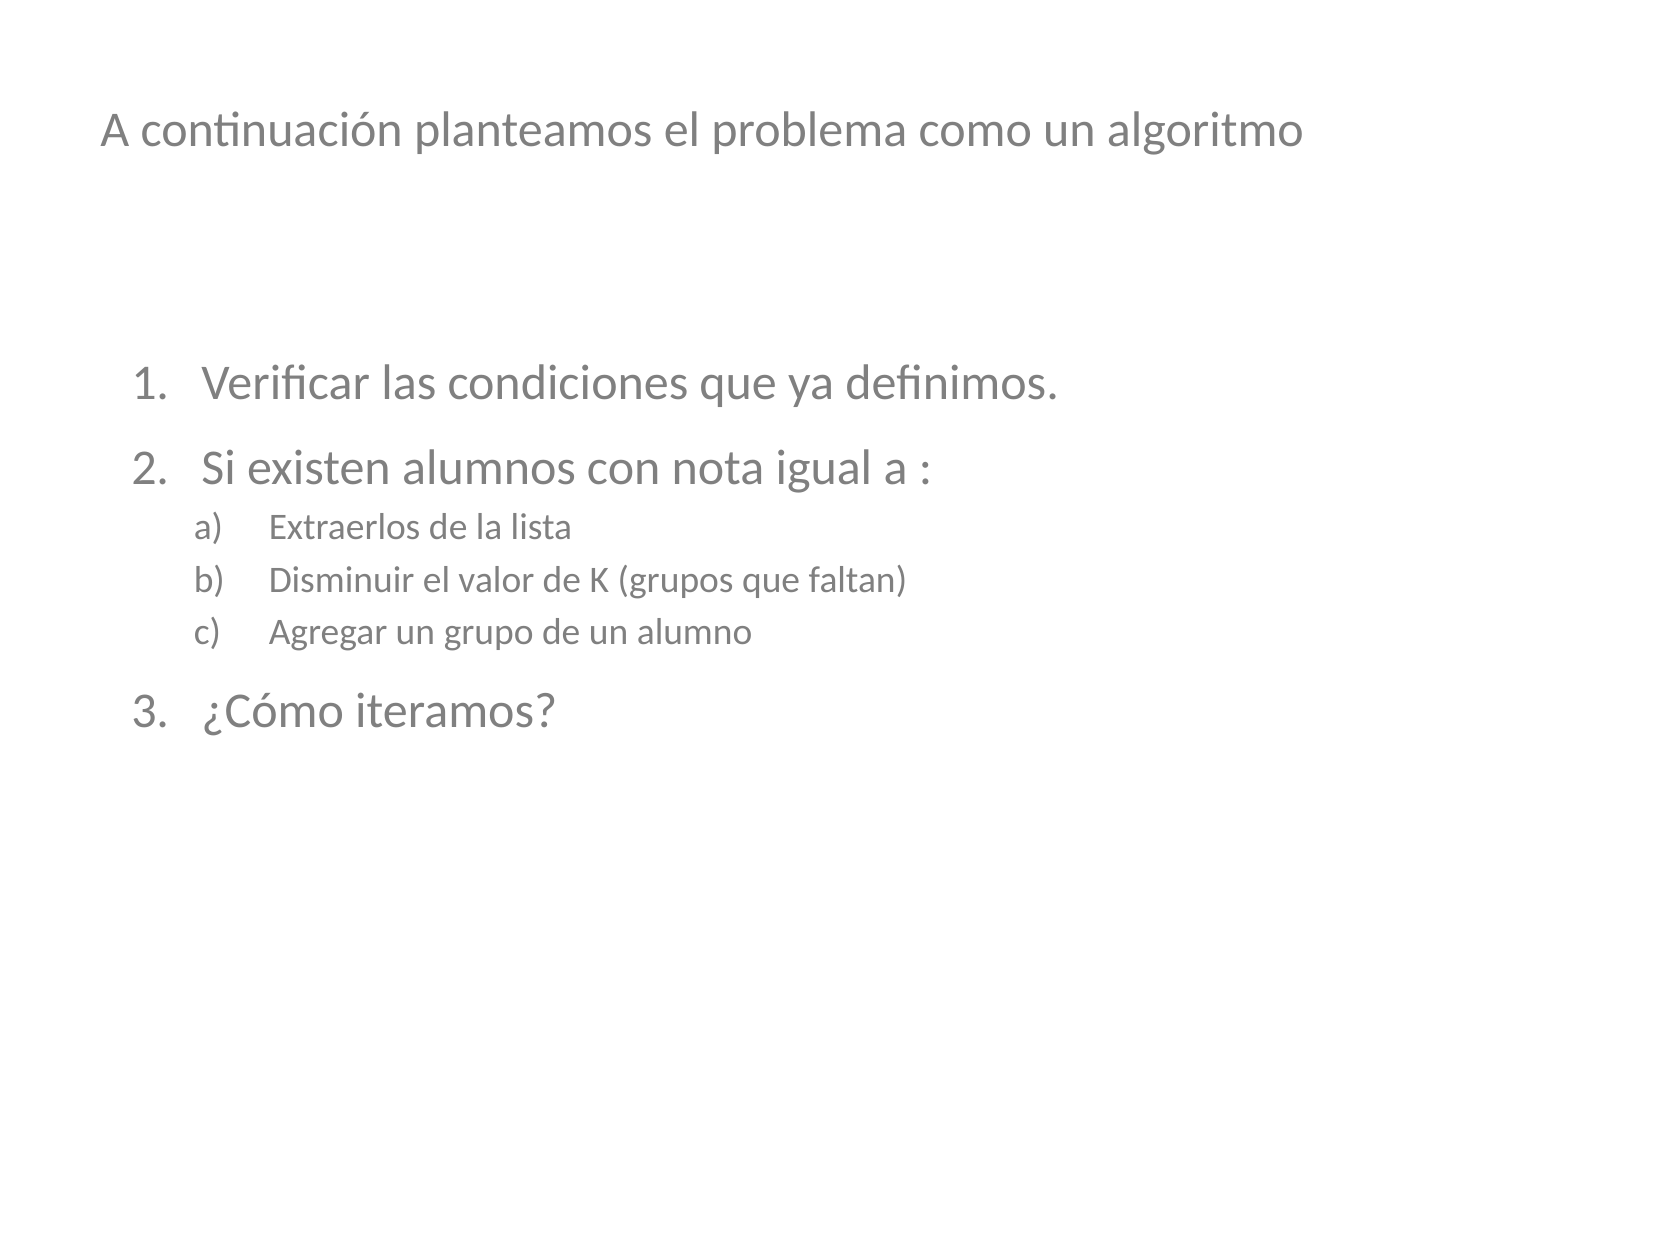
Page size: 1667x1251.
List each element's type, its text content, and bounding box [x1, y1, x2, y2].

text_box A continuación planteamos el problema como un algoritmo [100, 100, 1401, 247]
